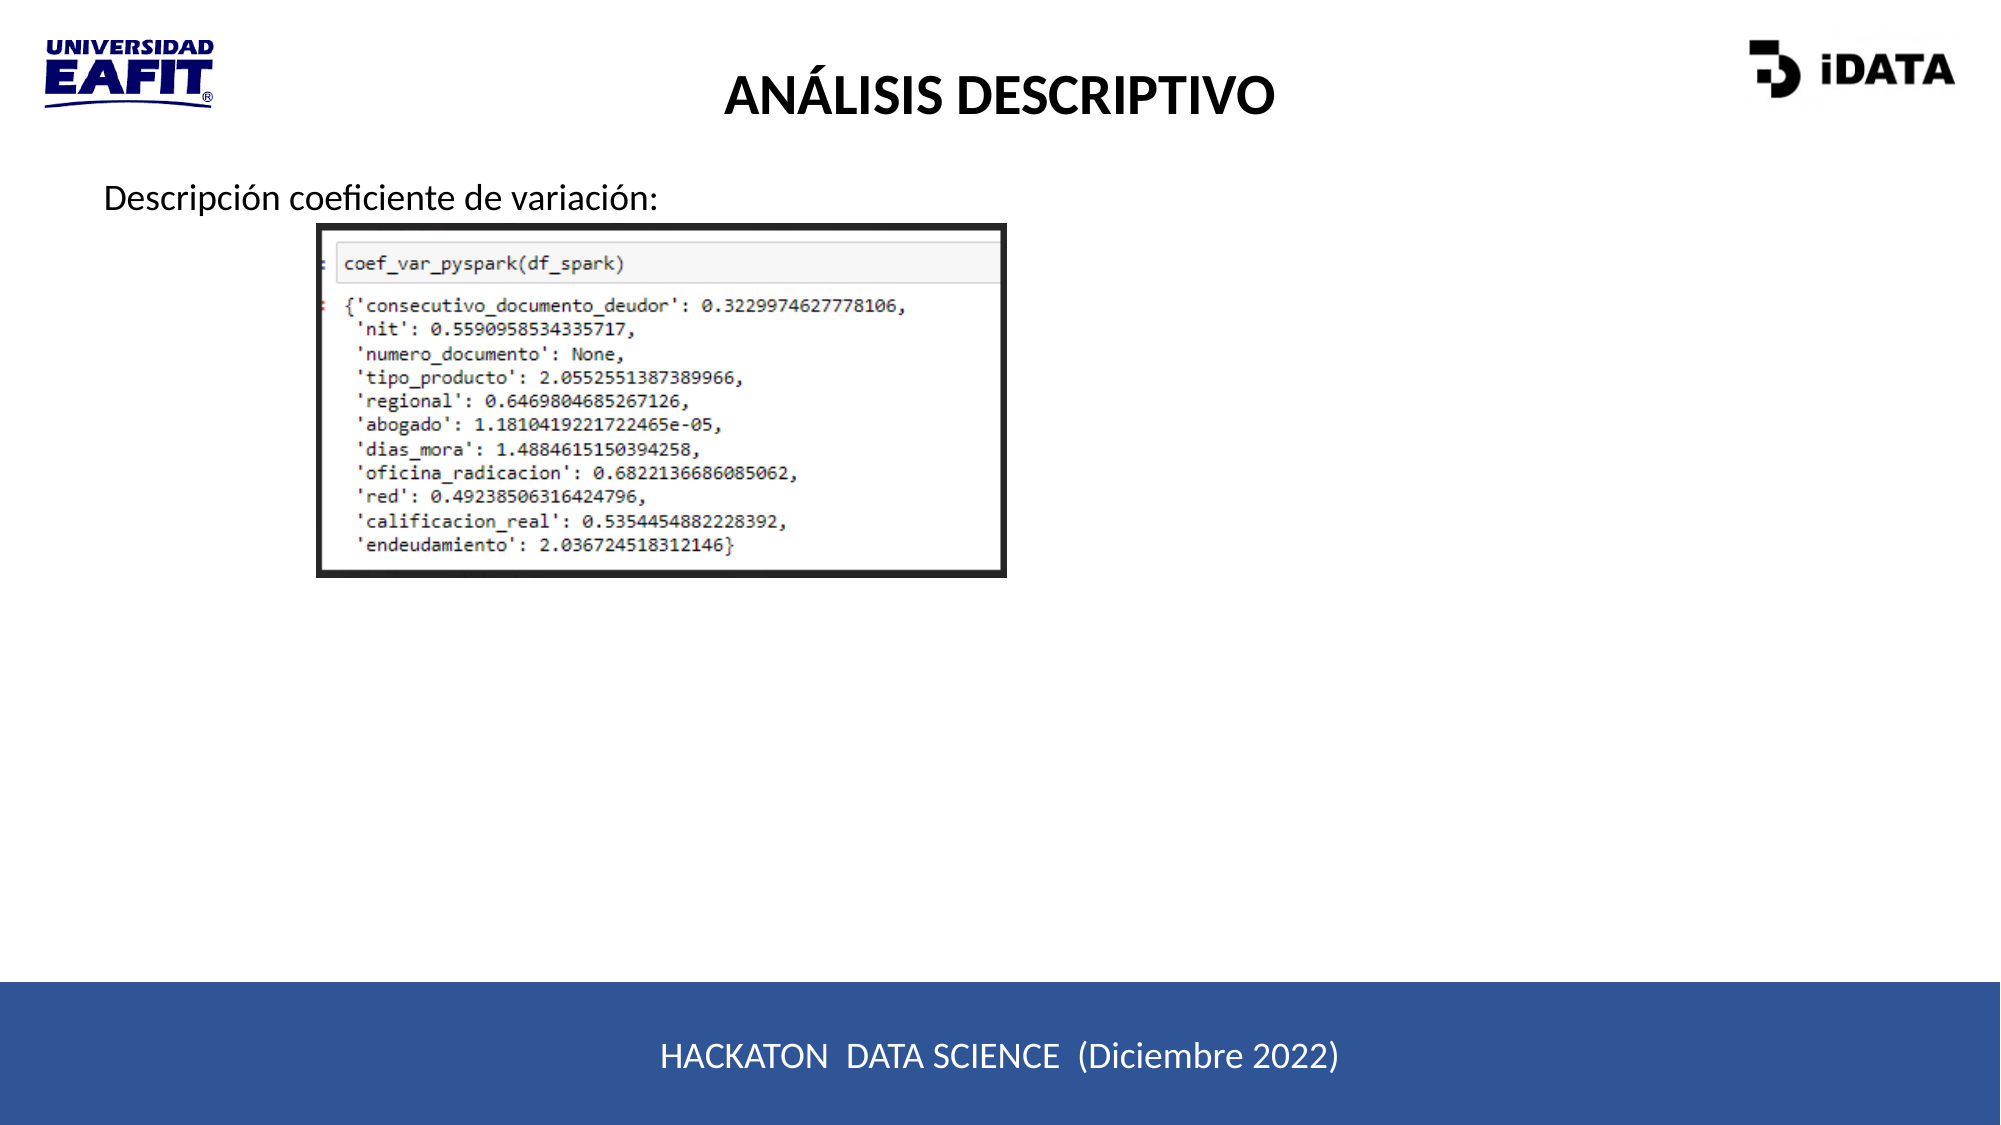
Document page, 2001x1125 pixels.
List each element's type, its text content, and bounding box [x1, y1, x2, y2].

picture [34, 26, 226, 118]
text_box Descripción coeficiente de variación: [89, 165, 1896, 360]
picture [1739, 25, 1966, 118]
text_box ANÁLISIS DESCRIPTIVO [709, 48, 1291, 134]
picture [316, 223, 1007, 578]
text_box HACKATON DATA SCIENCE (Diciembre 2022) [0, 982, 2000, 1125]
